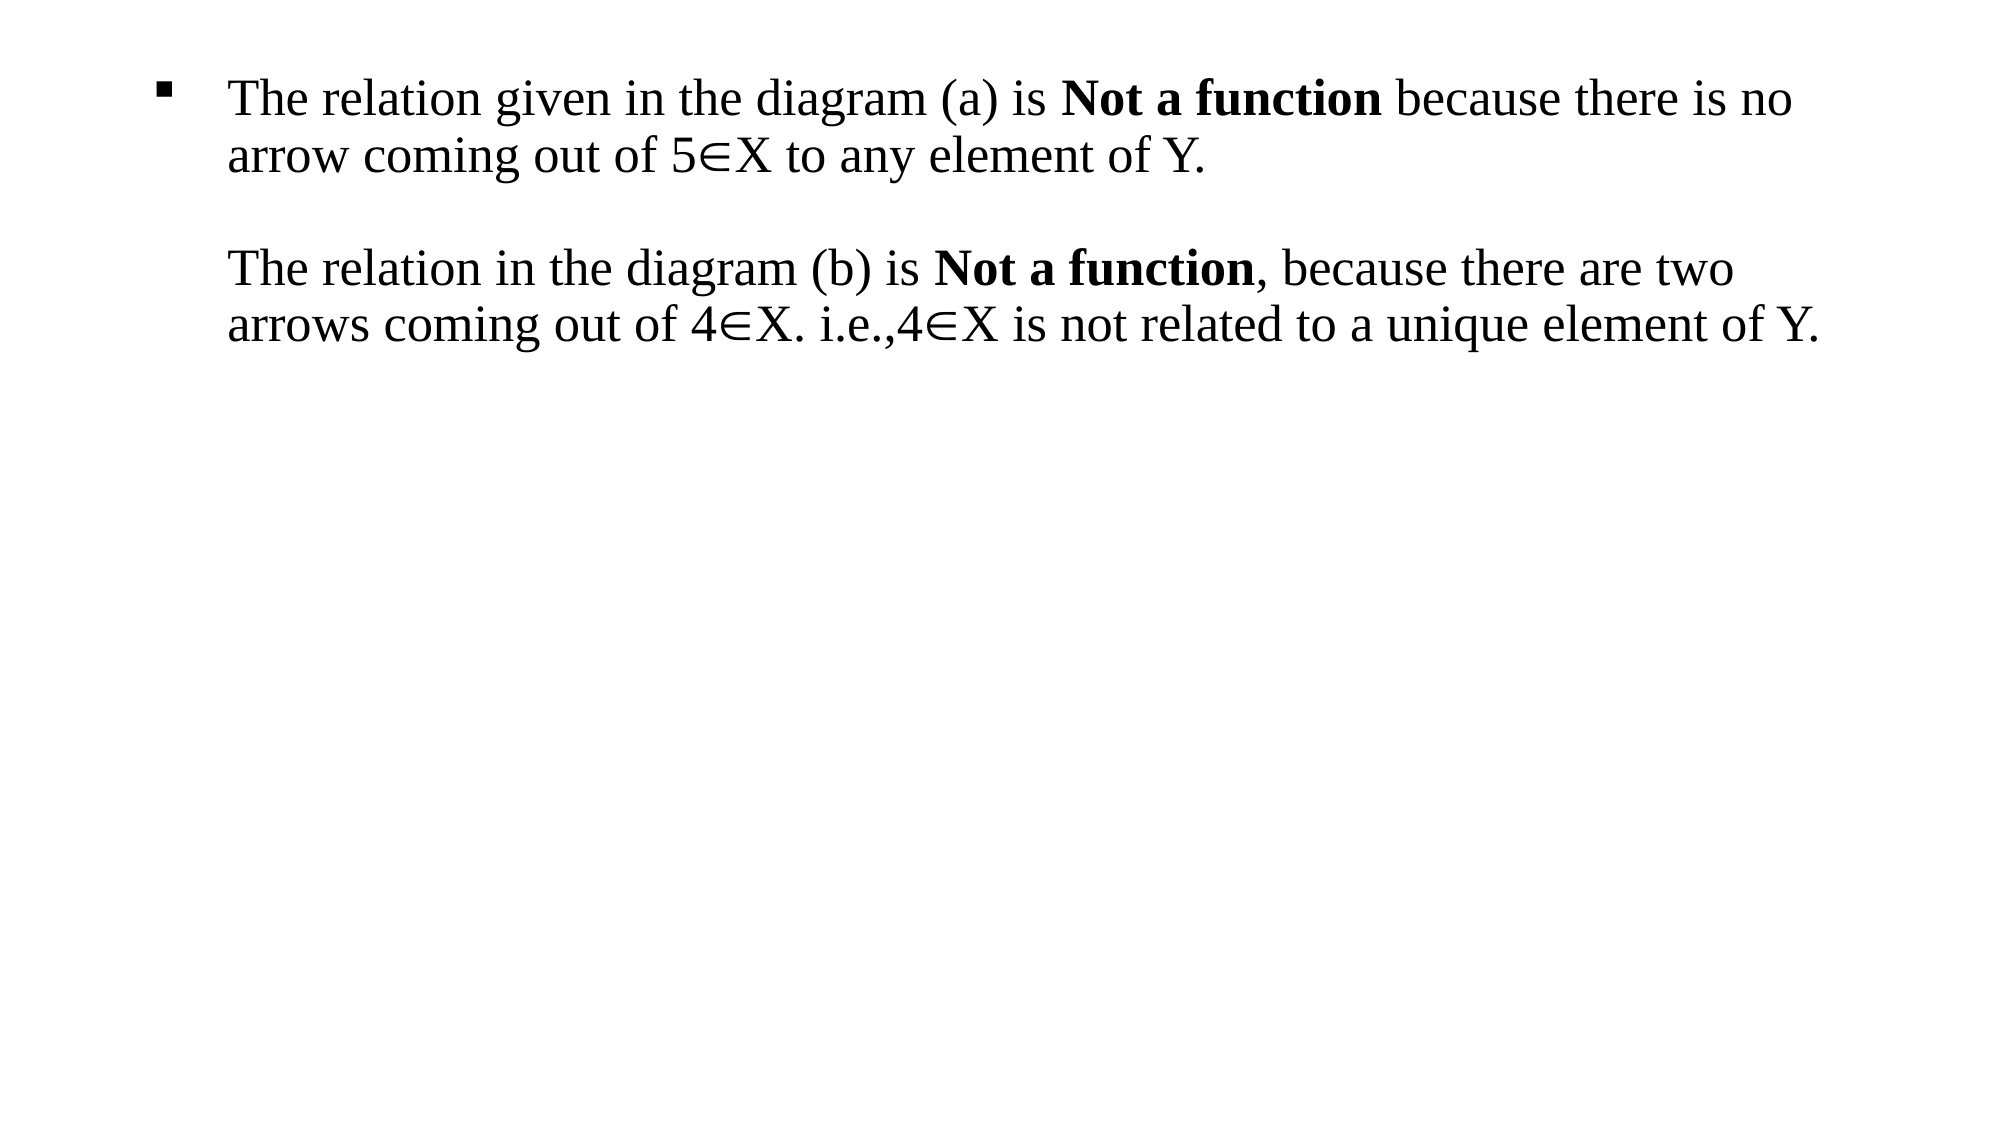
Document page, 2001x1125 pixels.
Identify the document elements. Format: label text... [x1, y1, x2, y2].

title The relation given in the diagram (a) is Not a function because there is no arrow coming out of 5ÎX to any element of Y. The relation in the diagram (b) is Not a function, because there are two arrows coming out of 4ÎX. i.e.,4ÎX is not related to a unique element of Y. [137, 59, 1863, 484]
